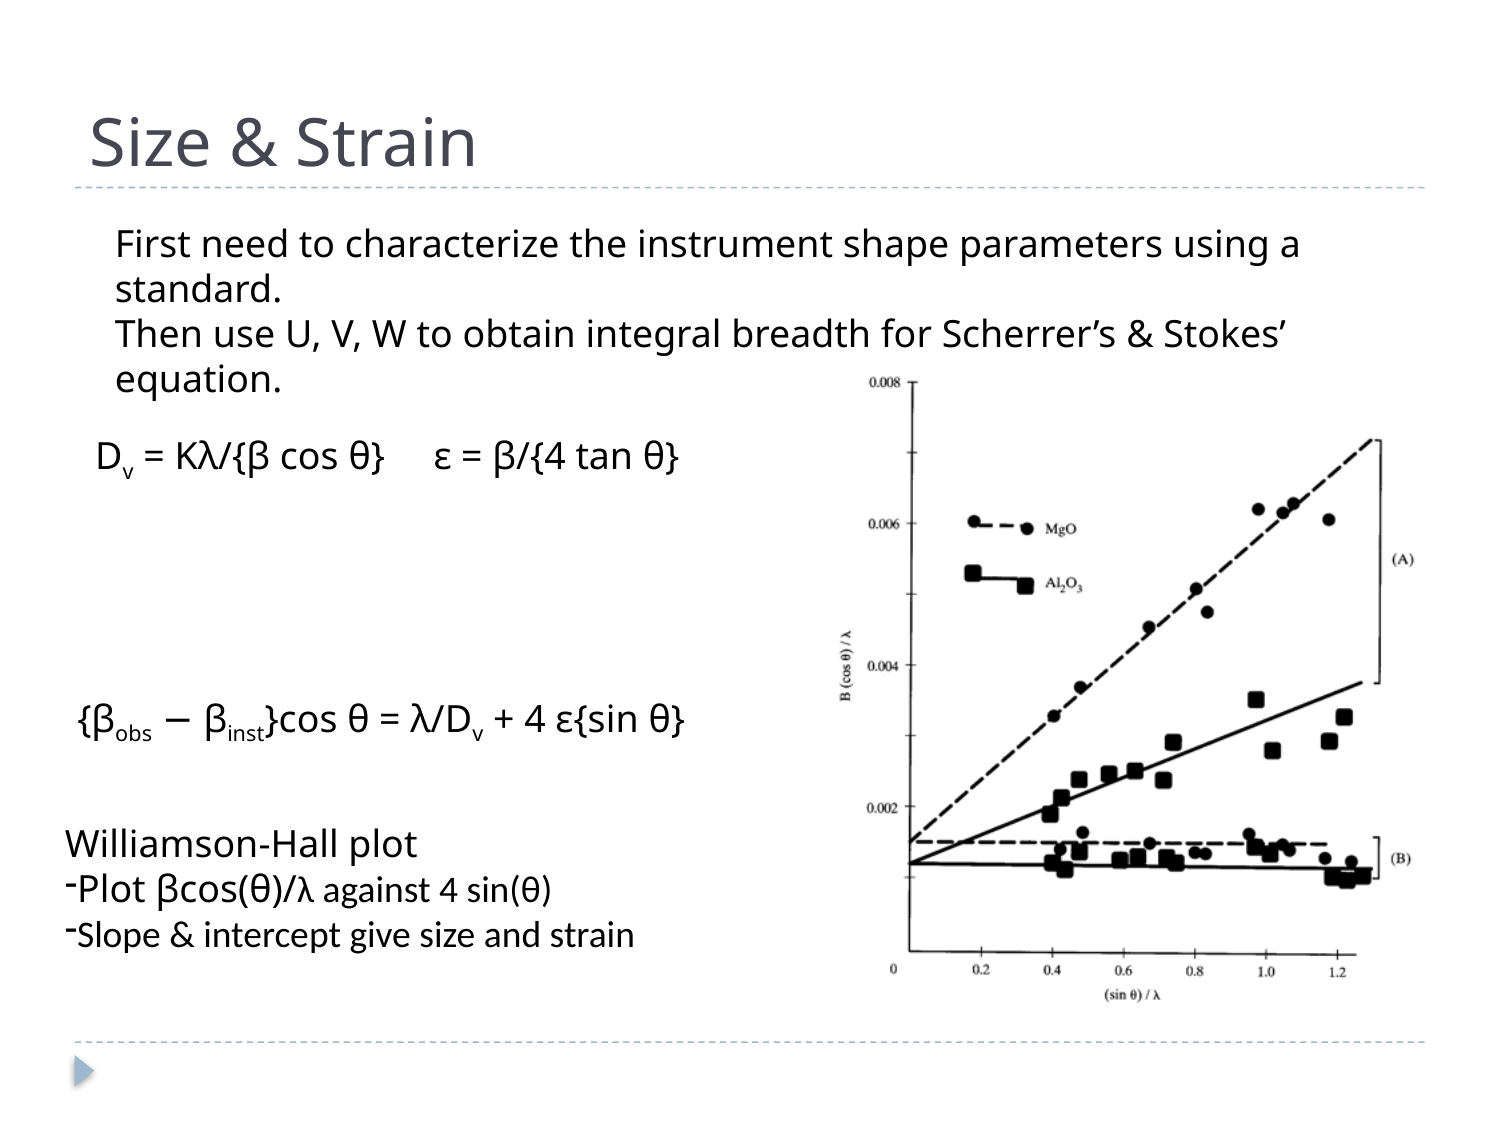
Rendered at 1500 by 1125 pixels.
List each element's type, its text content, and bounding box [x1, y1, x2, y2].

text_box Williamson-Hall plot Plot βcos(θ)/λ against 4 sin(θ) Slope & intercept give size and strain [49, 812, 813, 963]
picture [829, 362, 1429, 1008]
text_box Dv = Kλ/{β cos θ} [80, 424, 400, 491]
text_box ε = β/{4 tan θ} [418, 424, 695, 485]
text_box First need to characterize the instrument shape parameters using a standard. Then use U, V, W to obtain integral breadth for Scherrer’s & Stokes’ equation. [99, 212, 1413, 408]
text_box {βobs − βinst}cos θ = λ/Dv + 4 ε{sin θ} [62, 687, 823, 754]
title Size & Strain [75, 24, 1425, 188]
